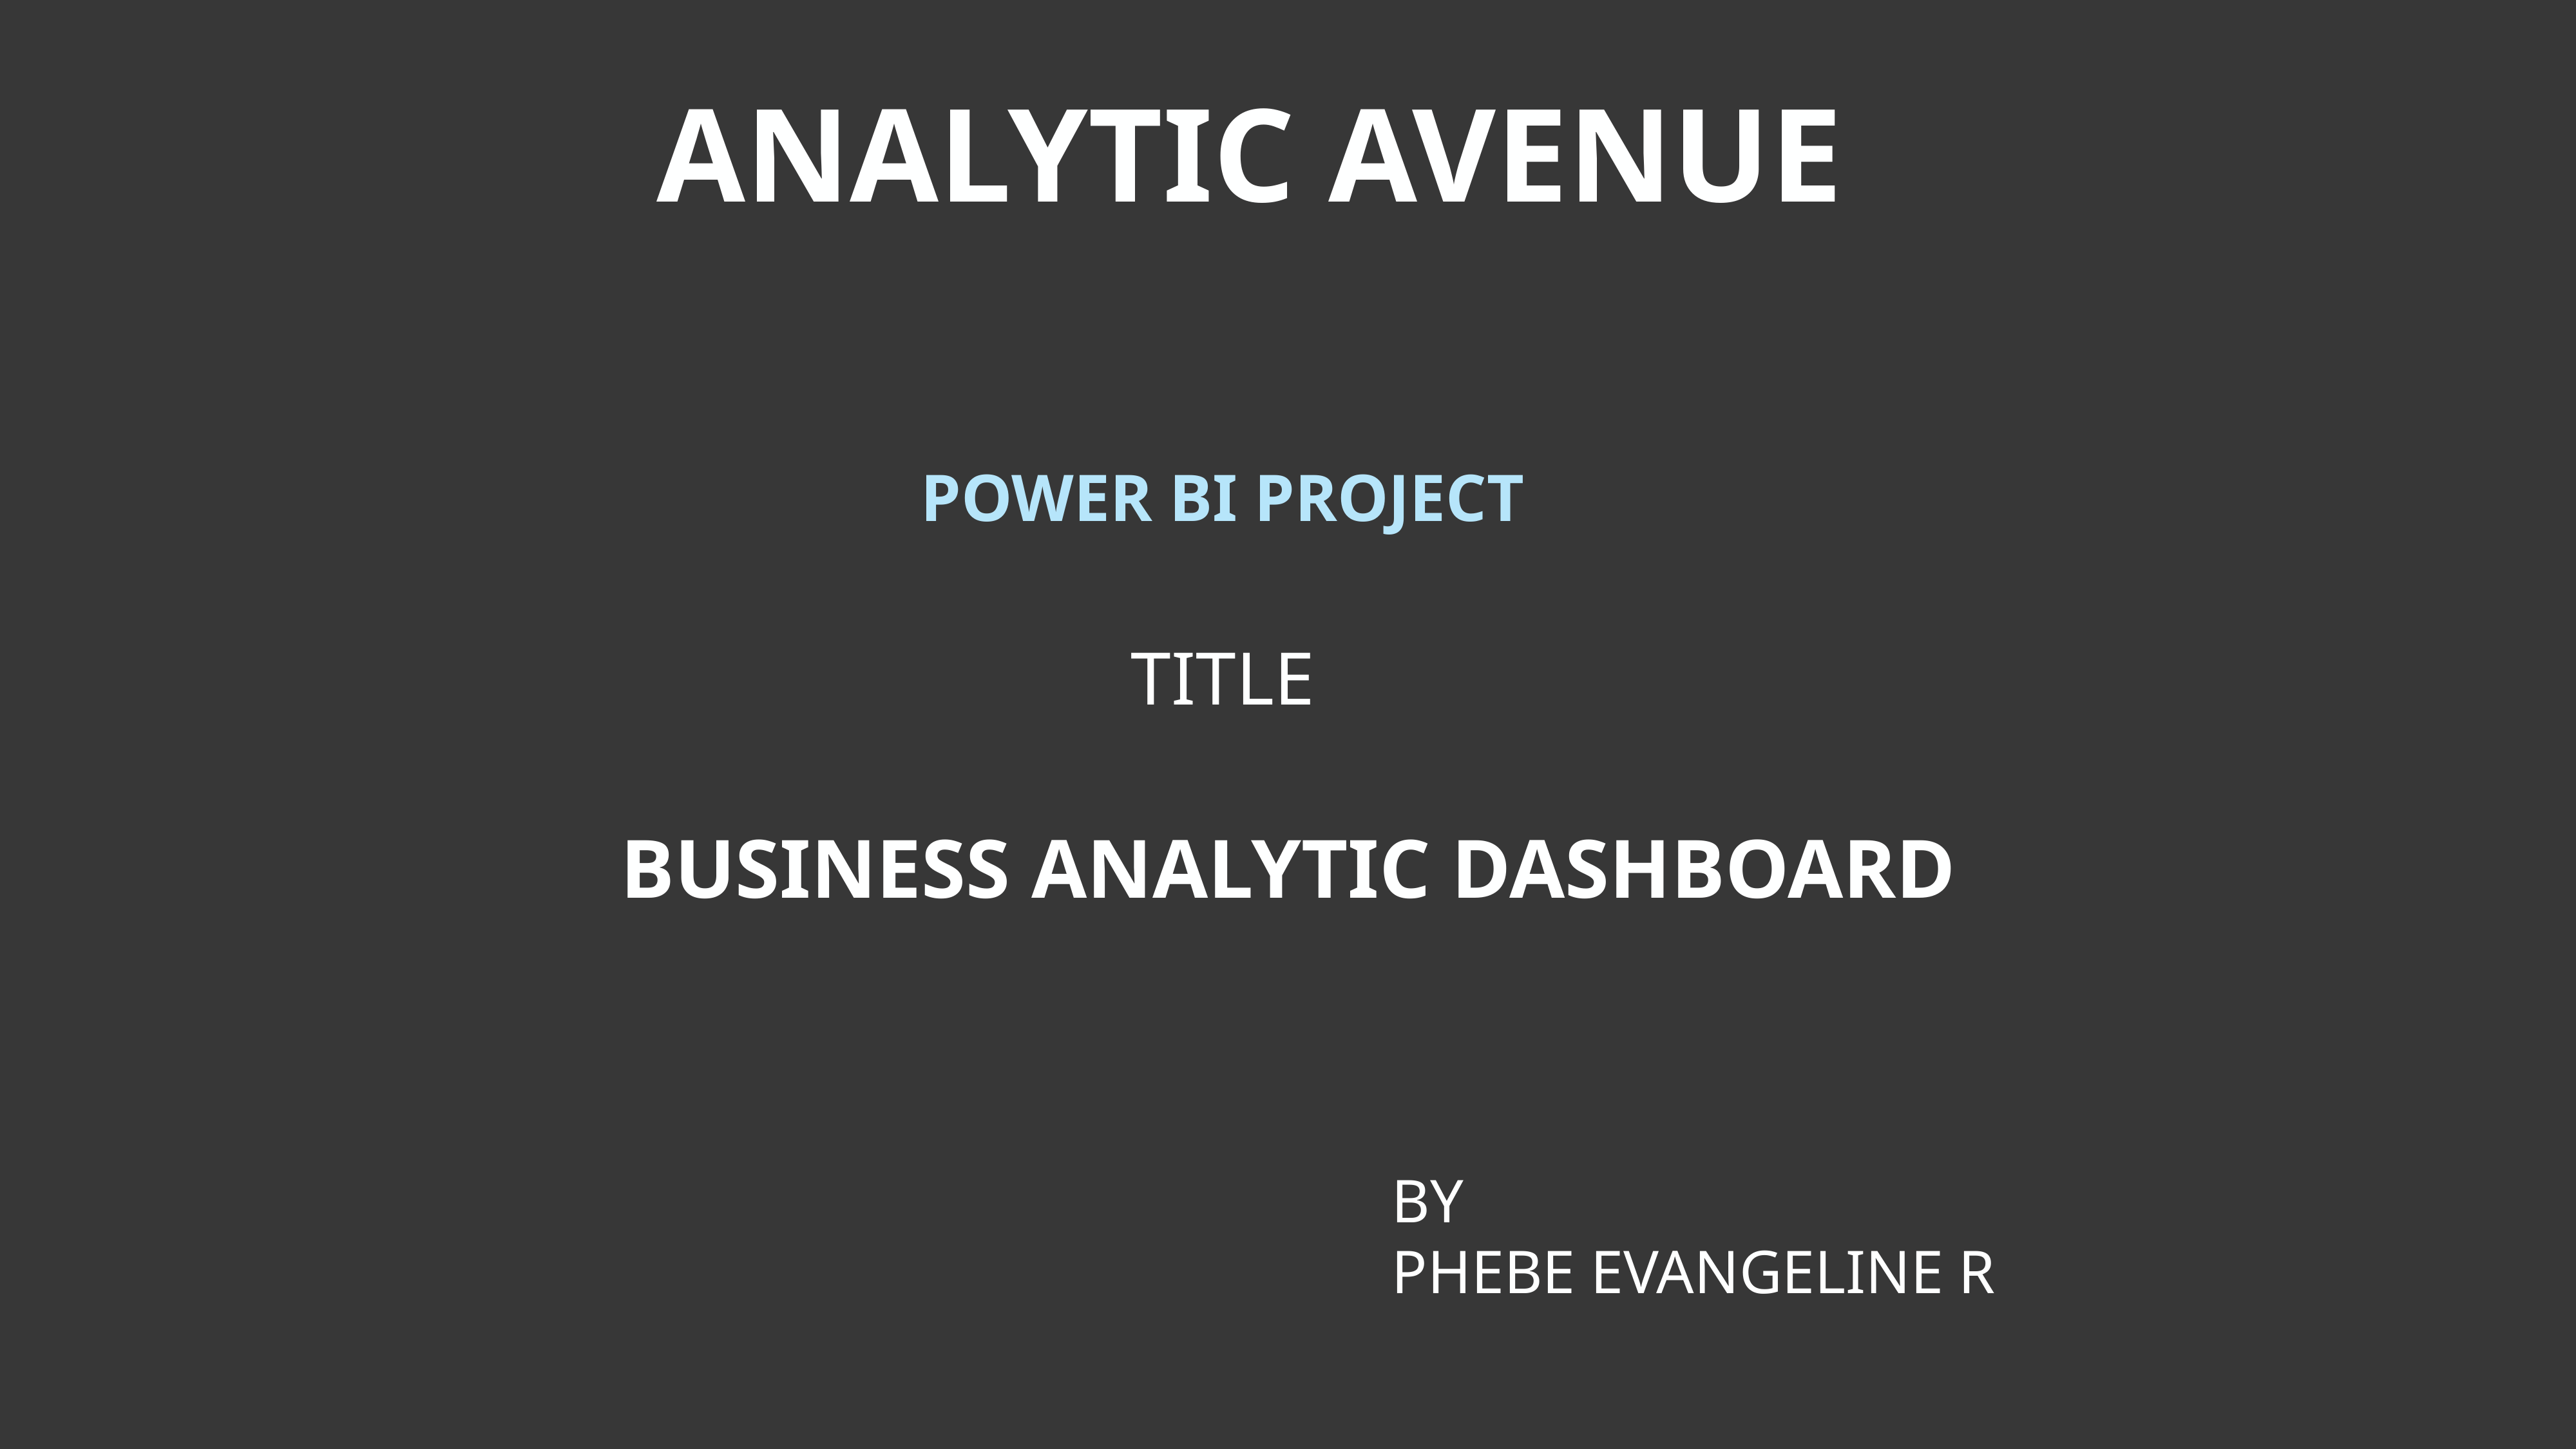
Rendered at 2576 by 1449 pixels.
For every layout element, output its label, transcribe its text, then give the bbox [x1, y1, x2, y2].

text_box POWER BI PROJECT [725, 452, 1721, 539]
text_box BUSINESS ANALYTIC DASHBOARD [450, 813, 2128, 919]
text_box TITLE [1046, 627, 1400, 724]
text_box ANALYTIC AVENUE [413, 68, 2086, 232]
text_box BY PHEBE EVANGELINE R [1382, 1159, 2418, 1311]
